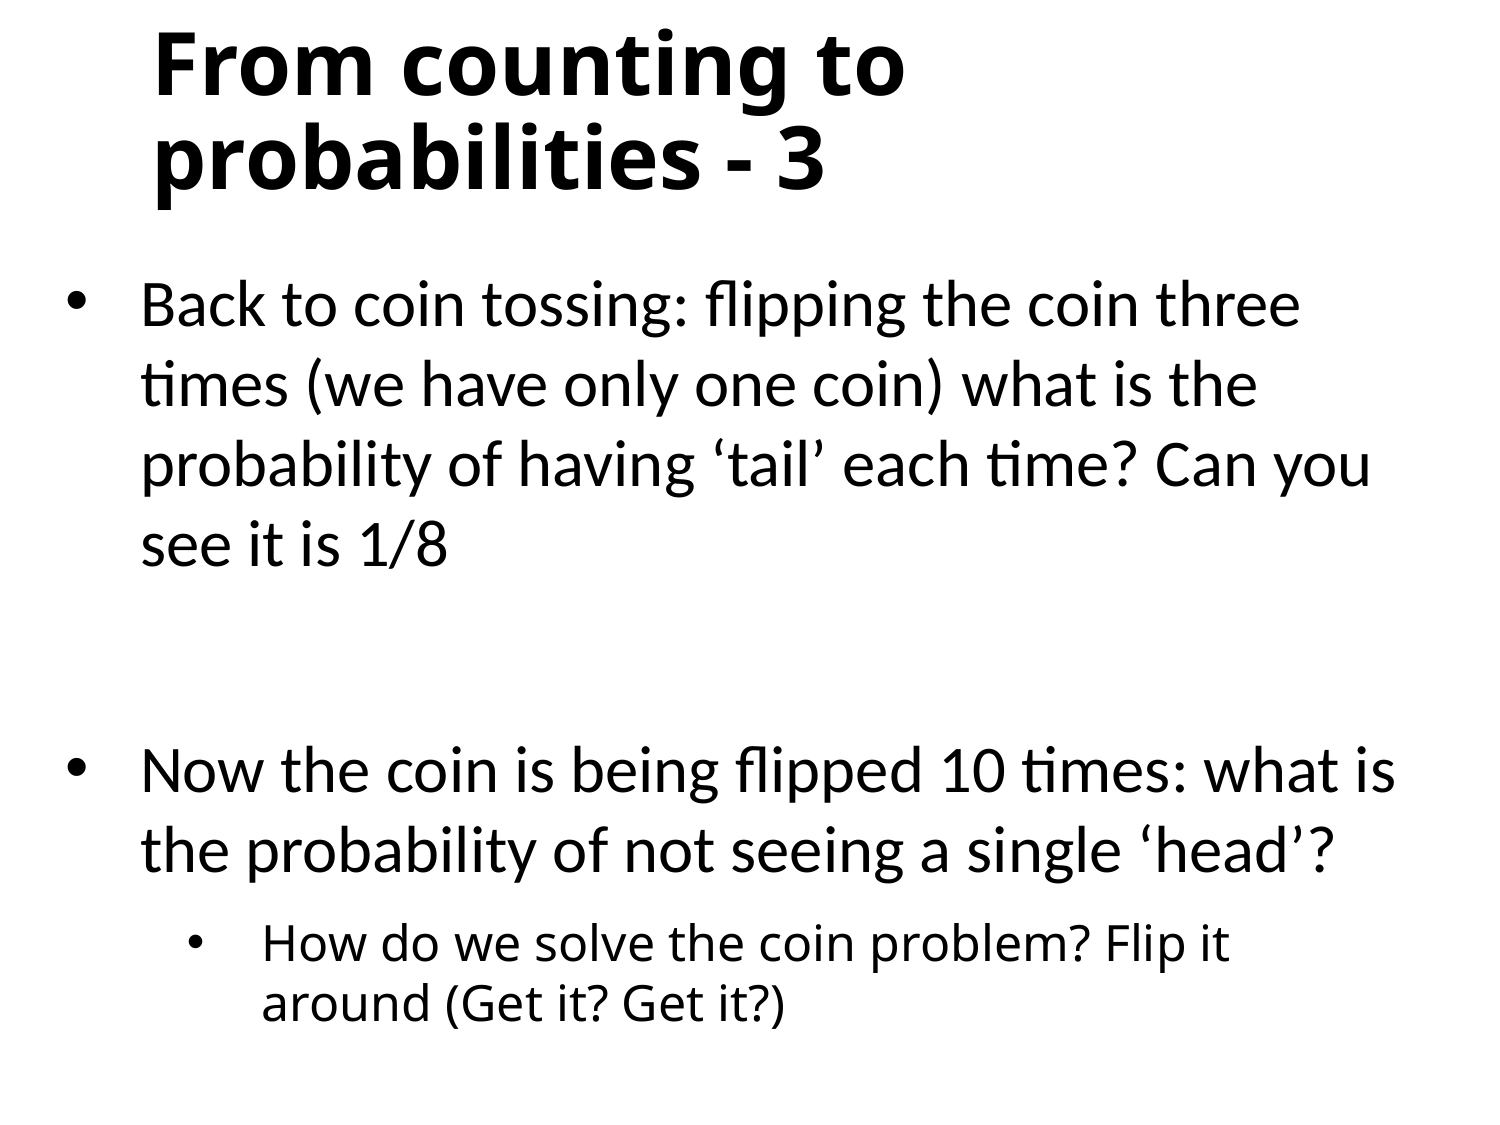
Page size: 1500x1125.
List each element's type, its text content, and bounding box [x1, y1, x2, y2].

title From counting to probabilities - 3 [136, 13, 1341, 214]
text_box Back to coin tossing: flipping the coin three times (we have only one coin) what is the probability of having ‘tail’ each time? Can you see it is 1/8 Now the coin is being flipped 10 times: what is the probability of not seeing a single ‘head’? How do we solve the coin problem? Flip it around (Get it? Get it?) [50, 252, 1413, 1039]
